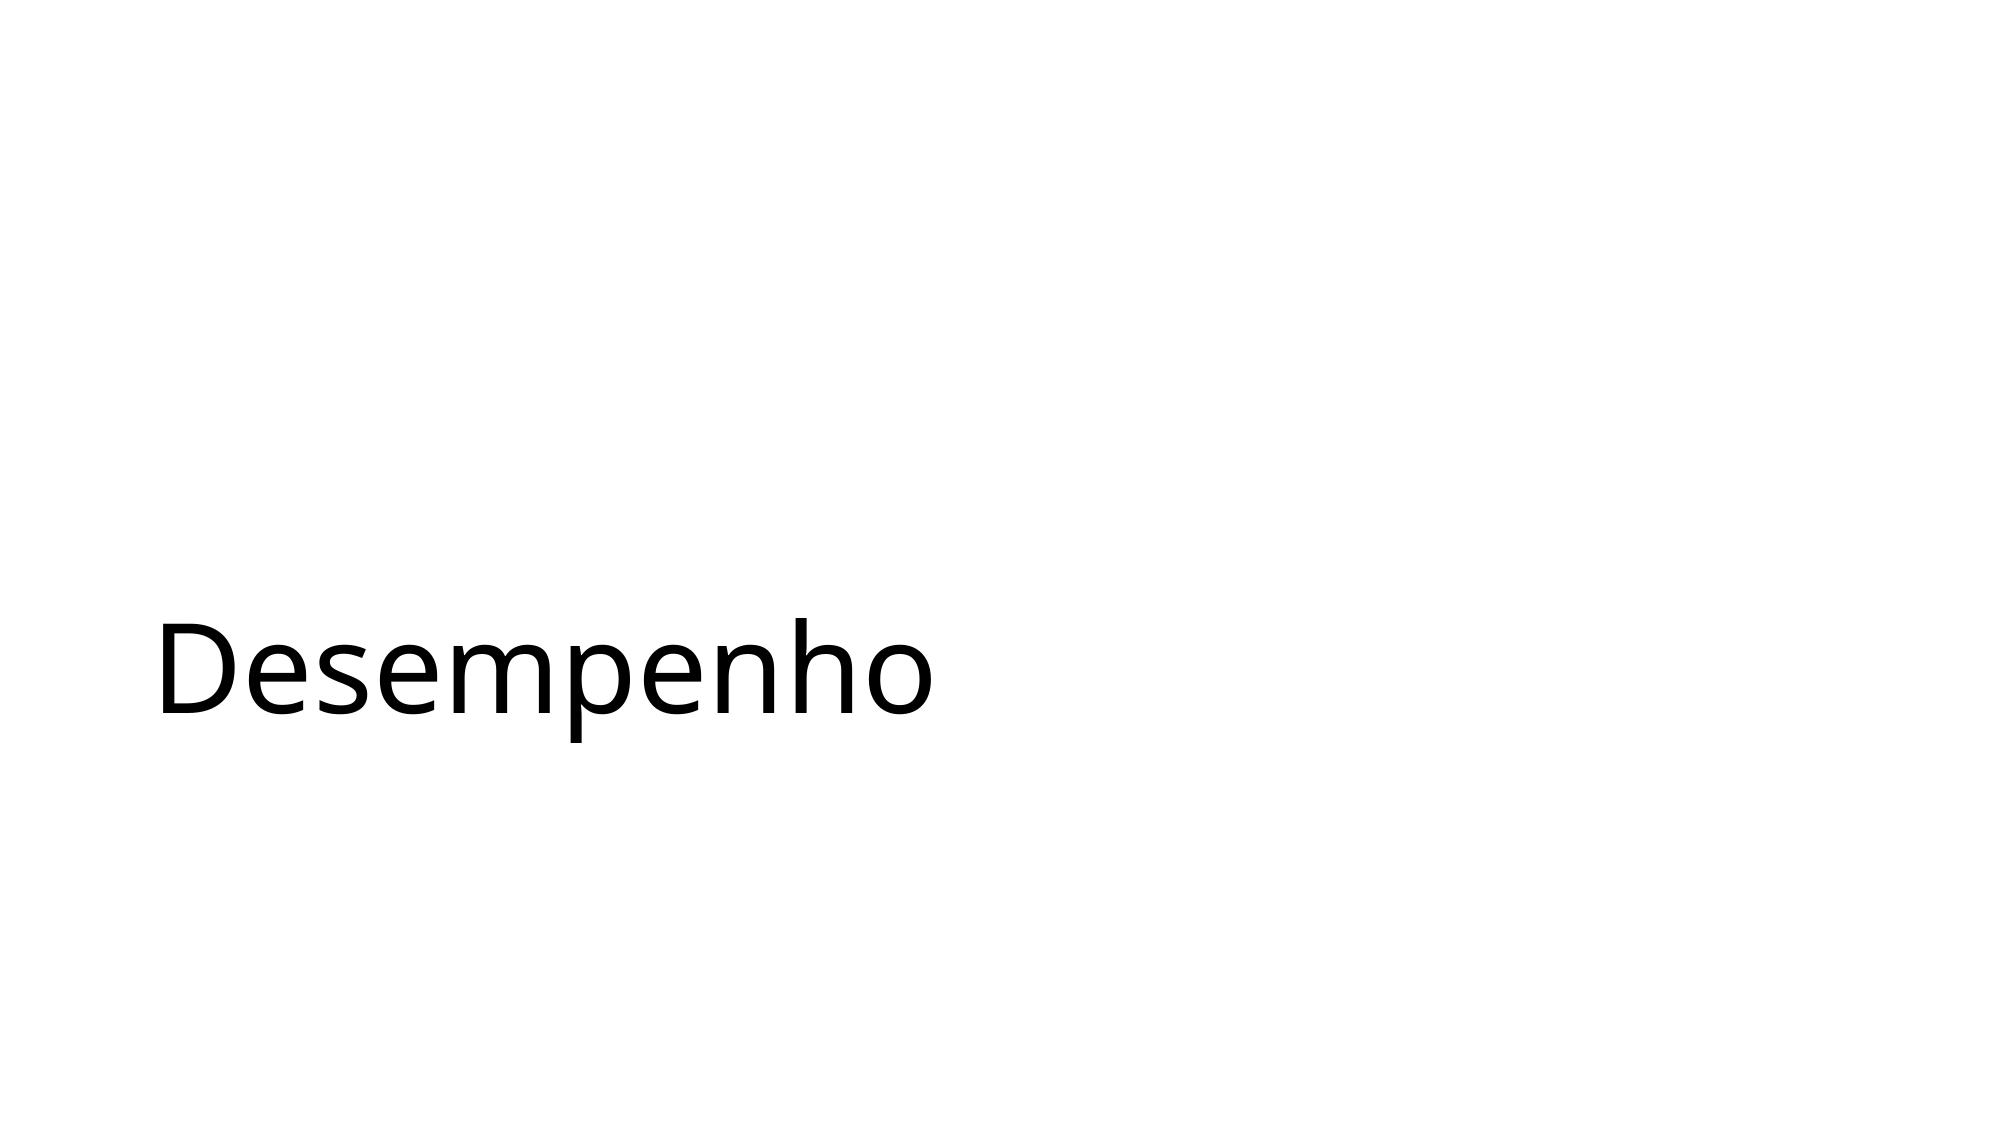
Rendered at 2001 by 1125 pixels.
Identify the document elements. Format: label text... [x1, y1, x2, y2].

title Desempenho [136, 280, 1862, 749]
